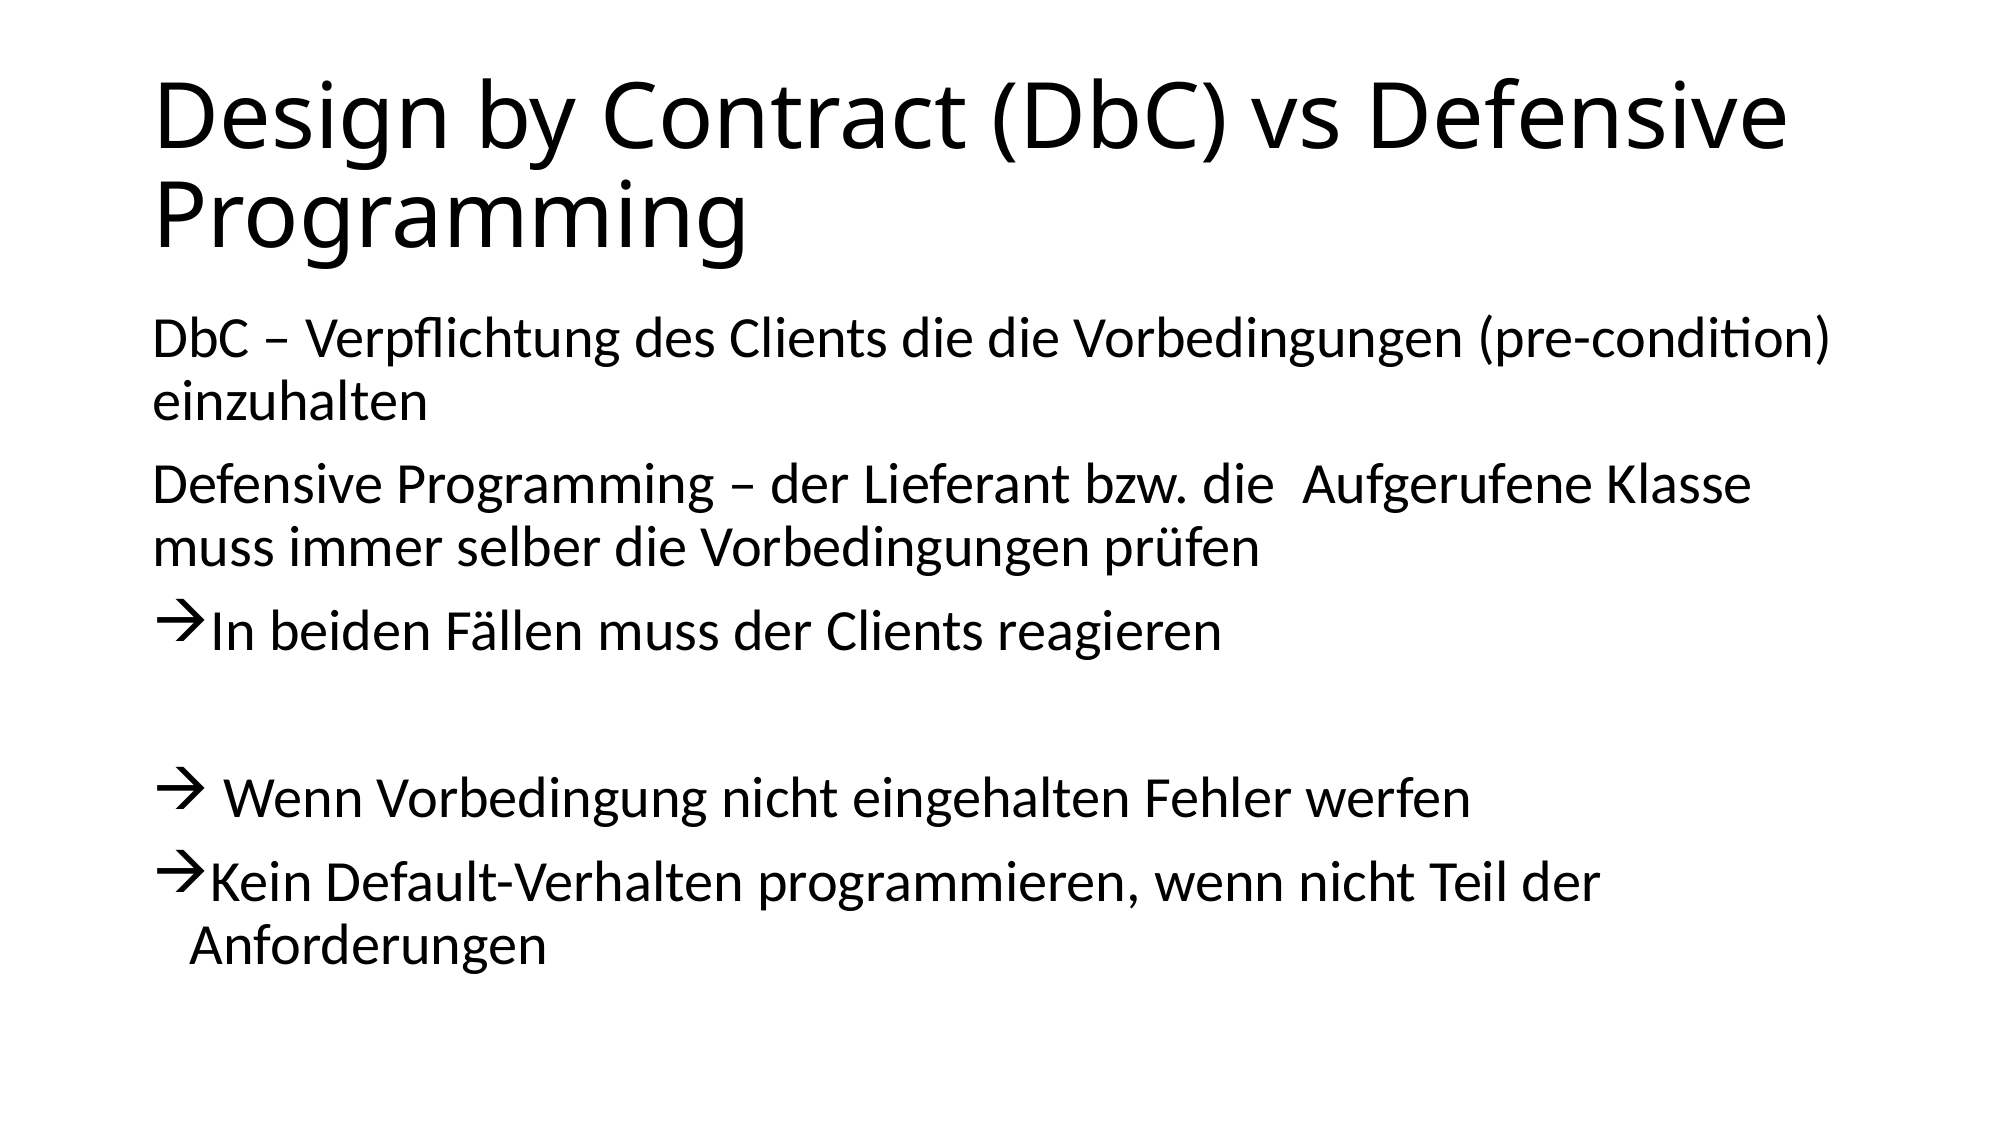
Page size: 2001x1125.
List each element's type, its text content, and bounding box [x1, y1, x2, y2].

list DbC – Verpflichtung des Clients die die Vorbedingungen (pre-condition) einzuhalten Defensive Programming – der Lieferant bzw. die Aufgerufene Klasse muss immer selber die Vorbedingungen prüfen In beiden Fällen muss der Clients reagieren Wenn Vorbedingung nicht eingehalten Fehler werfen Kein Default-Verhalten programmieren, wenn nicht Teil der Anforderungen [137, 299, 1863, 1014]
title Design by Contract (DbC) vs Defensive Programming [137, 59, 1863, 278]
